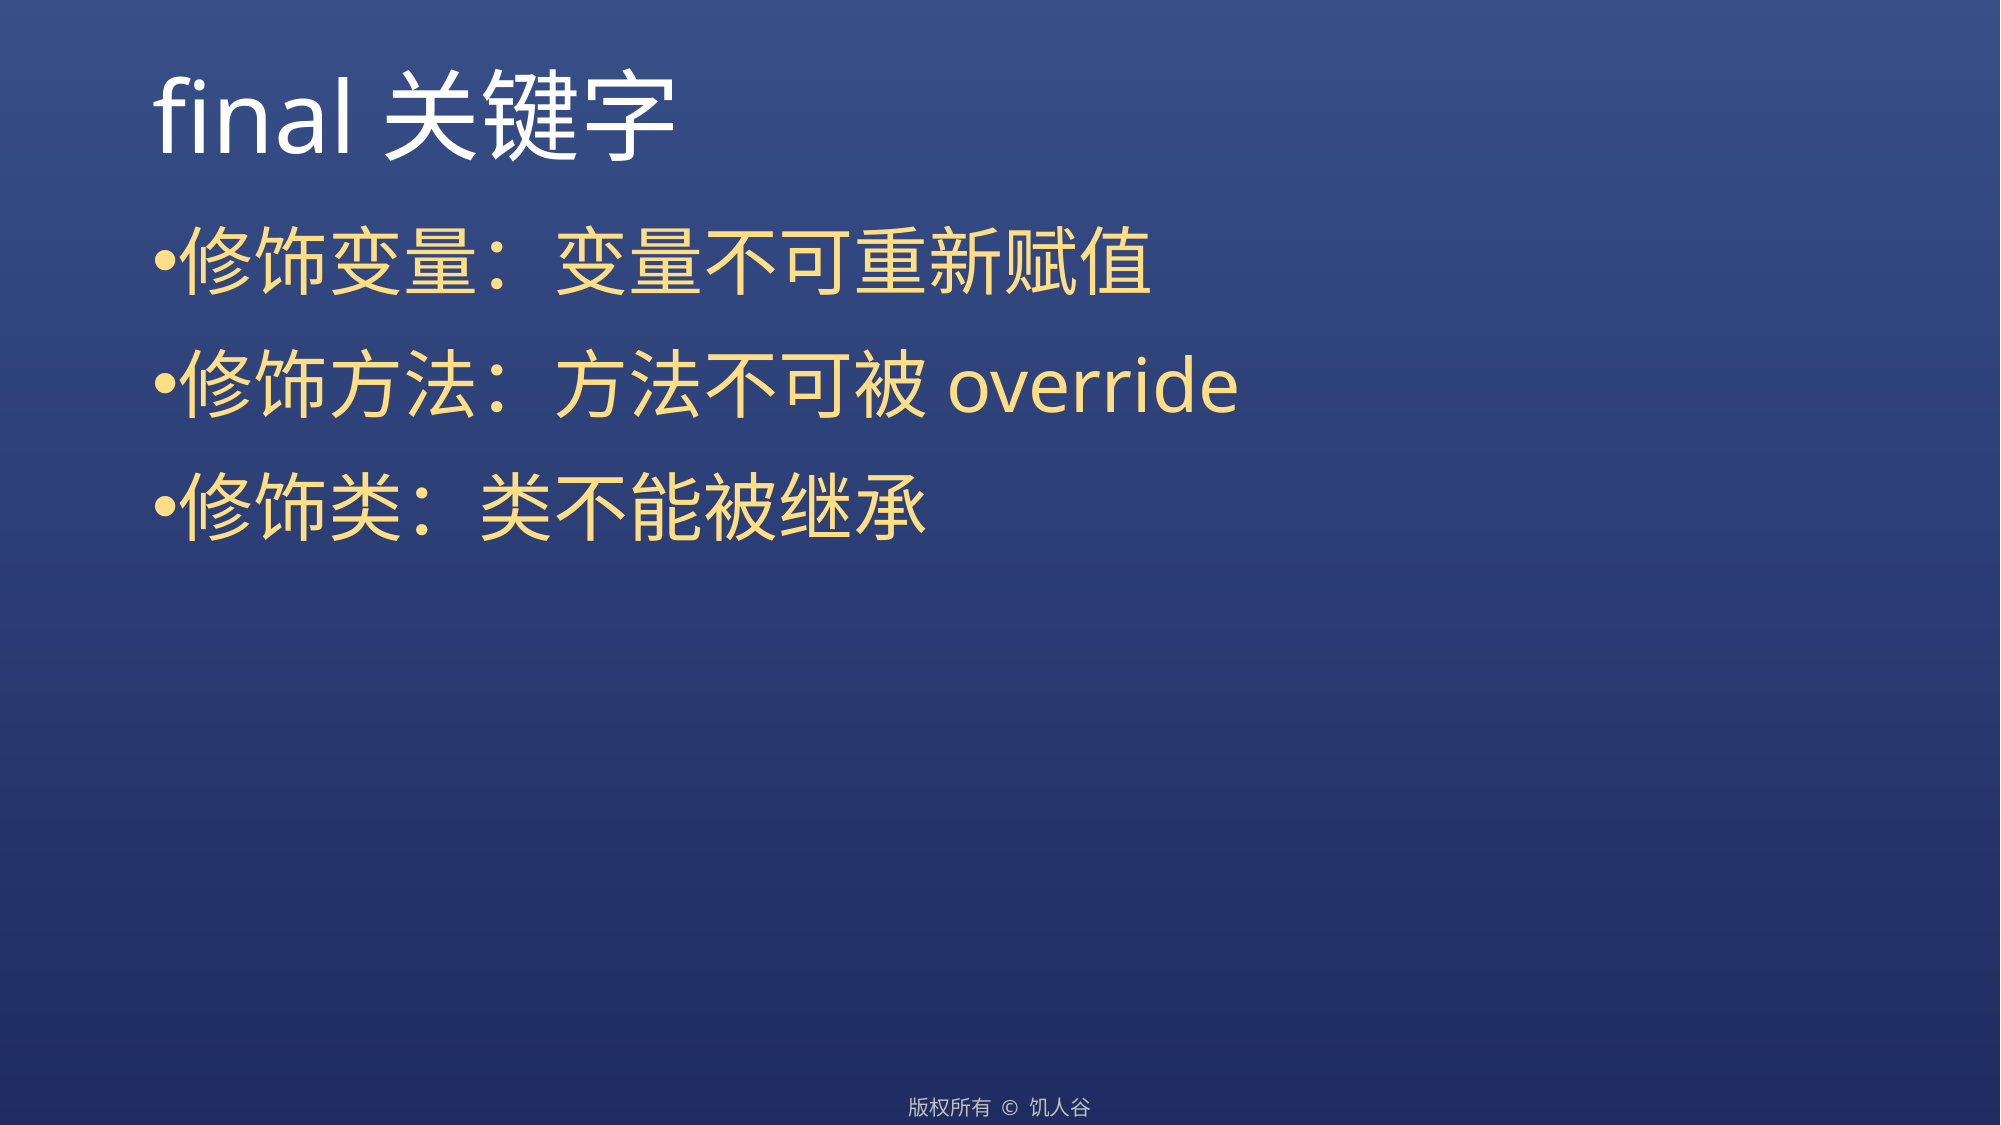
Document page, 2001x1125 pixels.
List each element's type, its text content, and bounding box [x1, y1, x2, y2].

list 修饰变量：变量不可重新赋值 修饰方法：方法不可被override 修饰类：类不能被继承 [137, 206, 1863, 1090]
title final关键字 [137, 59, 1863, 184]
